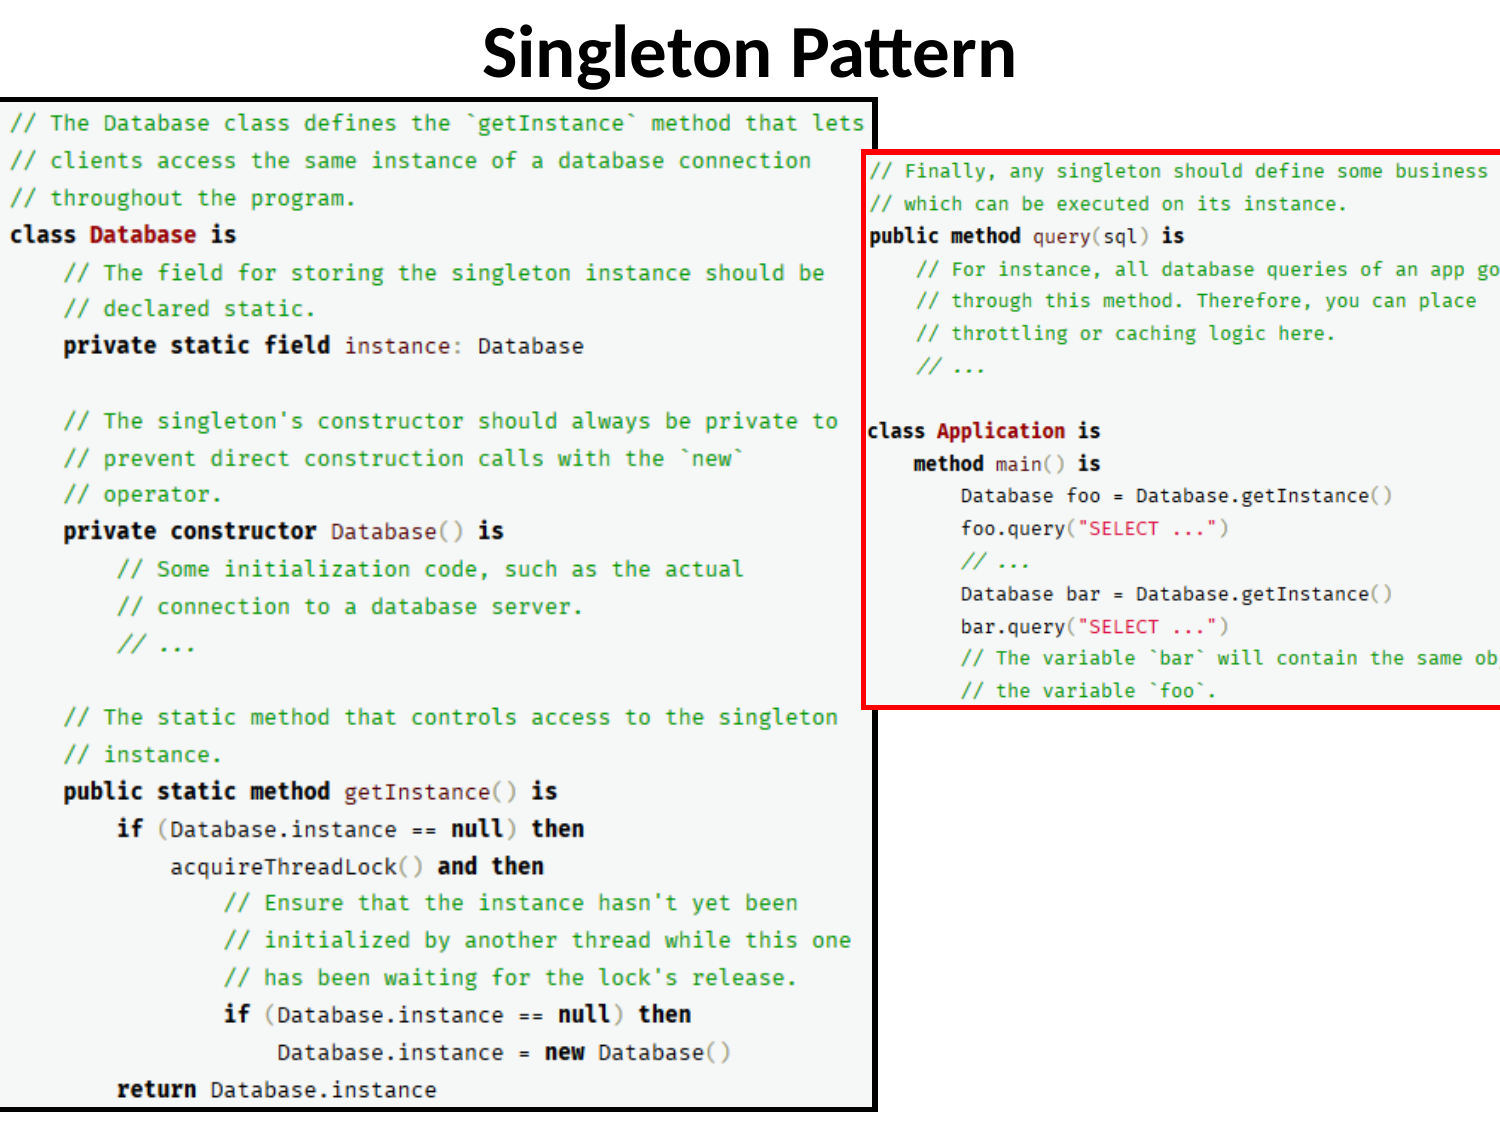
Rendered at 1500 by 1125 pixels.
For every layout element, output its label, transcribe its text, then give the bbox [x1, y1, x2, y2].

title Singleton Pattern [75, 10, 1425, 86]
picture [0, 102, 1500, 1108]
